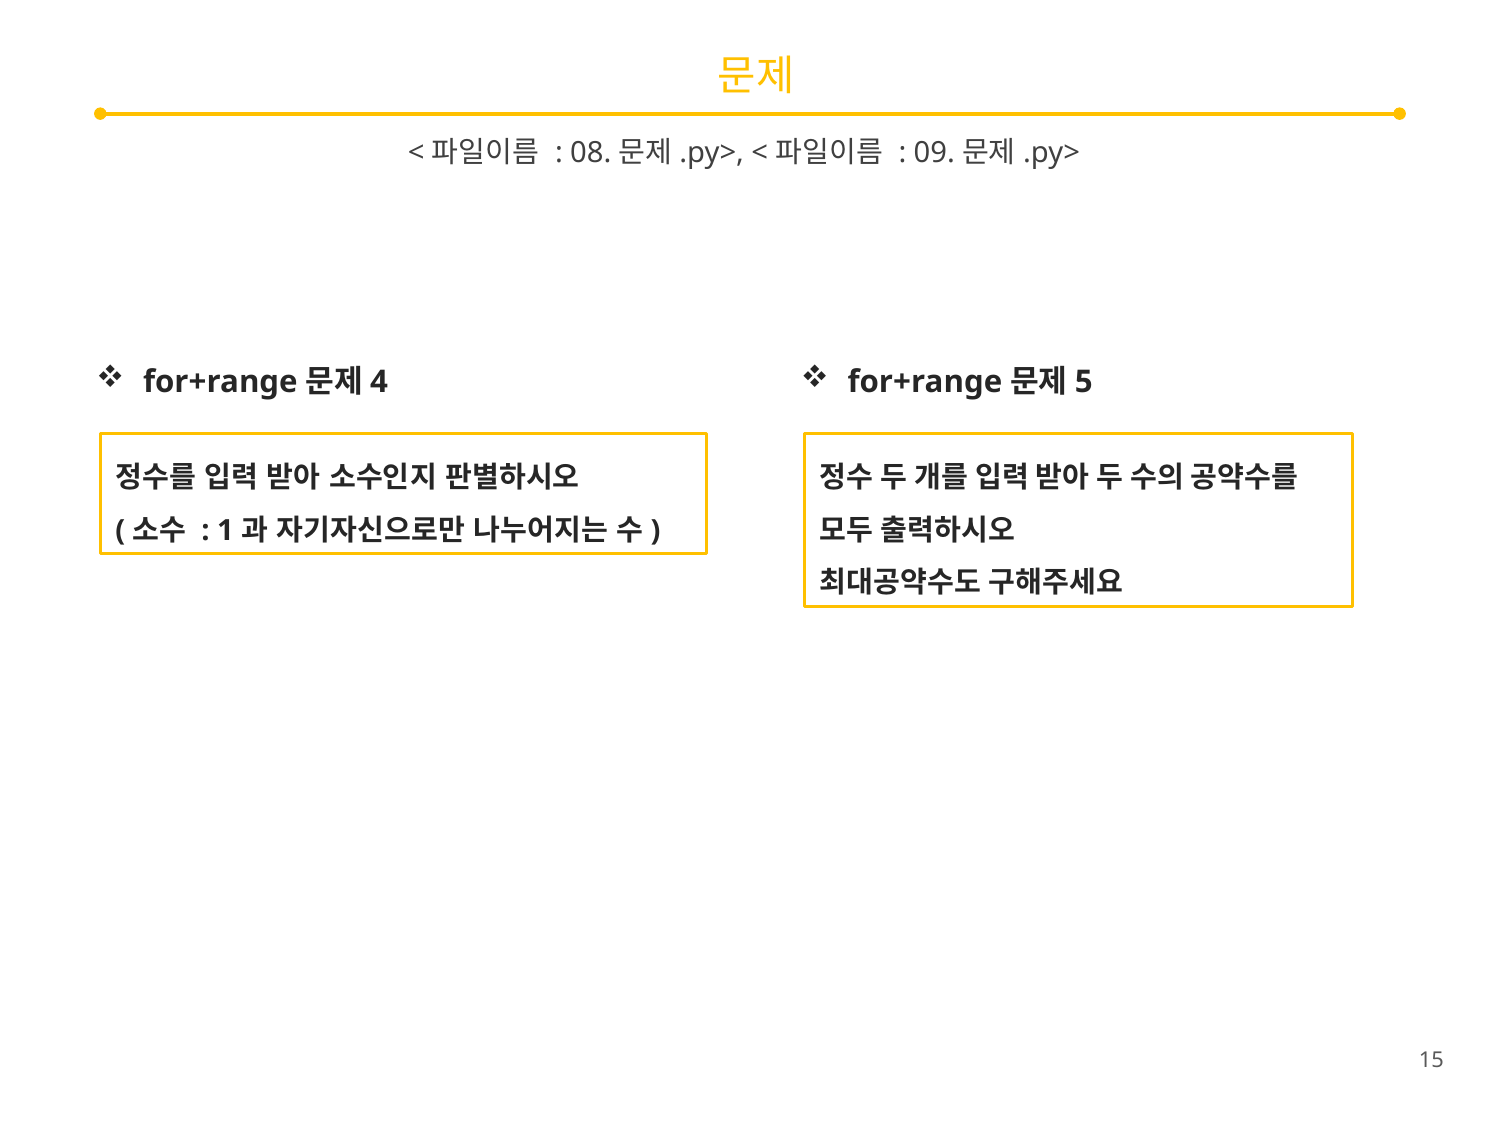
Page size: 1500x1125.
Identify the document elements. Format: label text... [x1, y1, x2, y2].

text_box for+range문제4 [81, 335, 549, 407]
text_box 정수를 입력 받아 소수인지 판별하시오 (소수 : 1과 자기자신으로만 나누어지는 수) [100, 433, 707, 554]
text_box for+range문제5 [785, 335, 1254, 407]
text_box 정수 두 개를 입력 받아 두 수의 공약수를 모두 출력하시오 최대공약수도 구해주세요 [804, 433, 1353, 607]
title 문제 [123, 45, 1388, 102]
text_box <파일이름 : 08.문제.py>, <파일이름 : 09.문제.py> [100, 125, 1388, 176]
